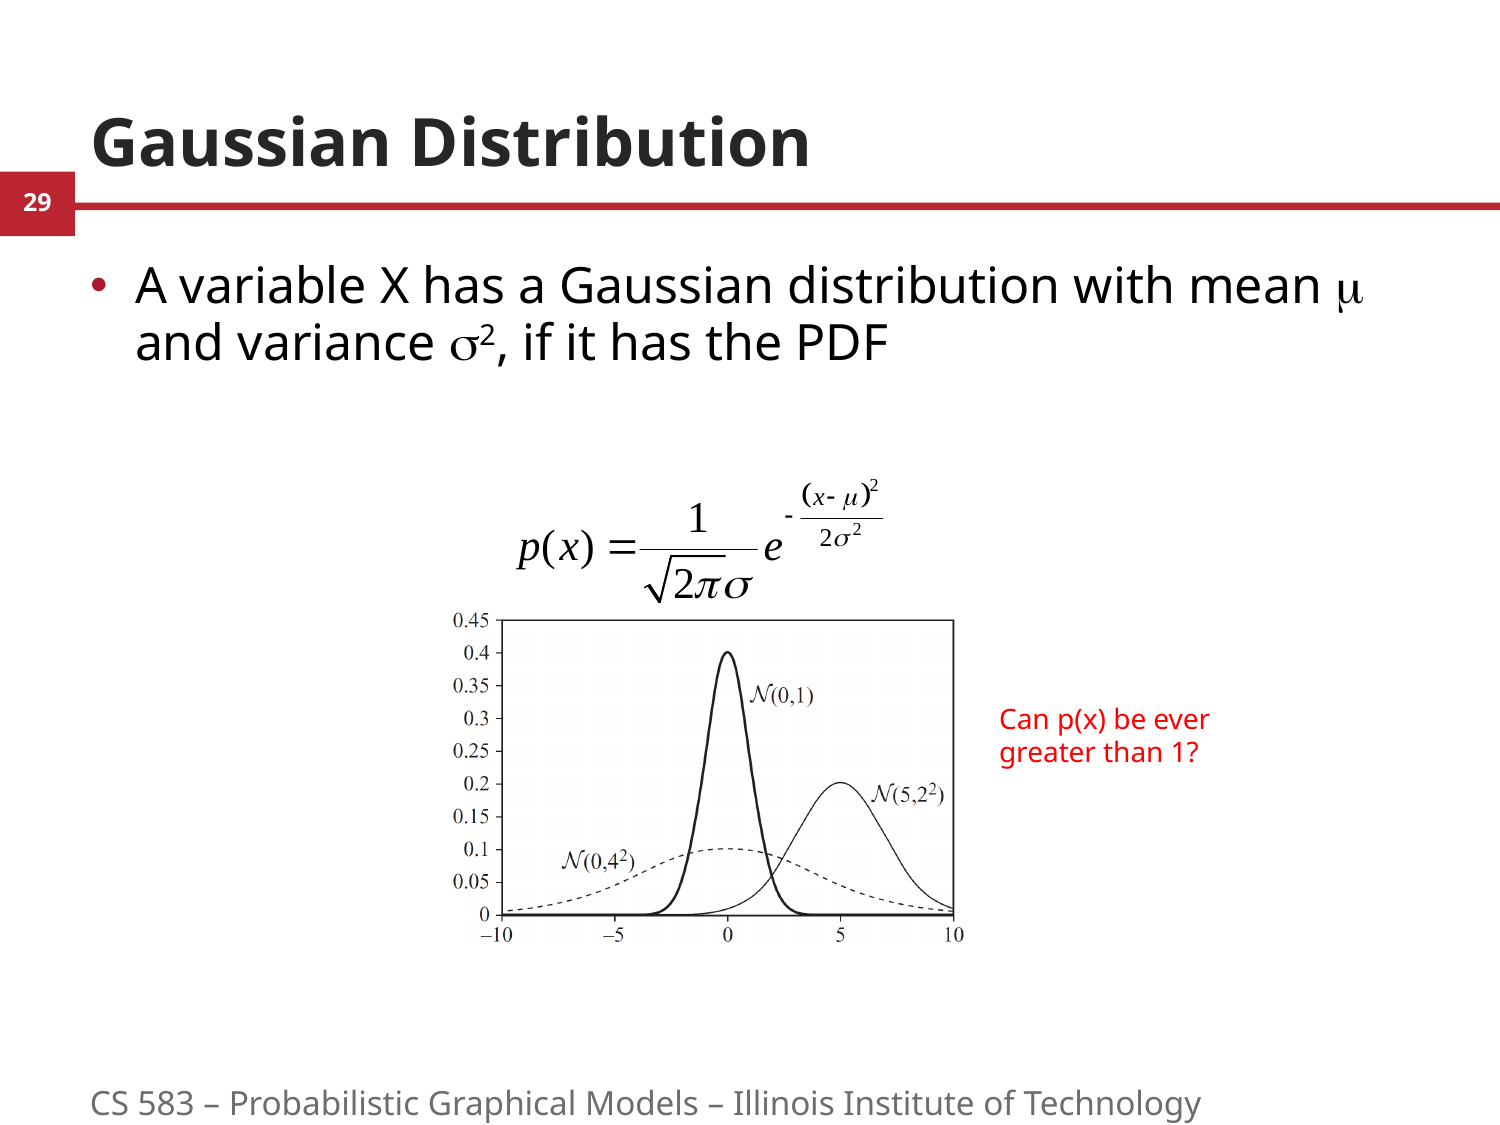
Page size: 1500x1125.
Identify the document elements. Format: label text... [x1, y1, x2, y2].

text_box Can p(x) be ever greater than 1? [984, 693, 1242, 776]
title Gaussian Distribution [75, 56, 1425, 188]
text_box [505, 467, 893, 608]
picture [449, 608, 967, 947]
footer CS 583 – Probabilistic Graphical Models – Illinois Institute of Technology [75, 1074, 1438, 1125]
list A variable X has a Gaussian distribution with mean  and variance 2, if it has the PDF [75, 249, 1425, 1013]
